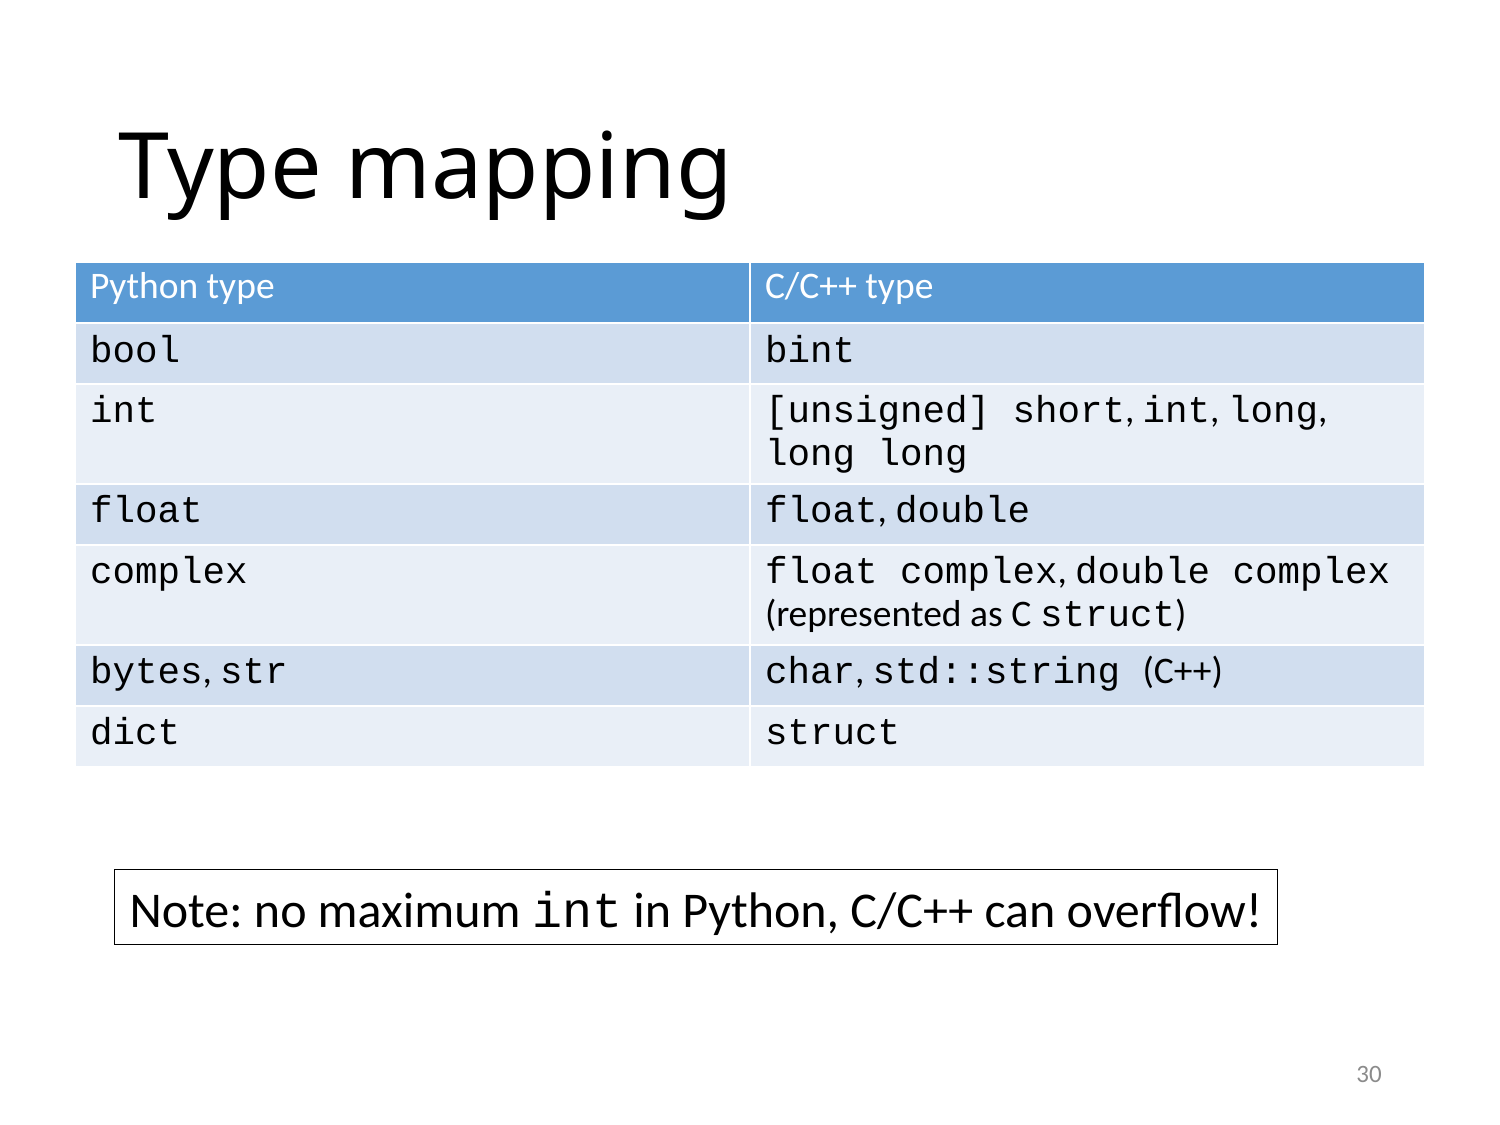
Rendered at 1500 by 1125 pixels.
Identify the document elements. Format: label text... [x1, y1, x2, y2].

table_cell int [76, 385, 749, 483]
table_cell struct [751, 707, 1424, 766]
table_cell [unsigned] short, int, long, long long [751, 385, 1424, 483]
table_cell bint [751, 324, 1424, 383]
table_cell dict [76, 707, 749, 766]
table_header Python type [76, 263, 749, 322]
table_cell float, double [751, 485, 1424, 544]
table_cell float [76, 485, 749, 544]
table_cell float complex, double complex (represented as C struct) [751, 546, 1424, 644]
table_cell bytes, str [76, 646, 749, 705]
text_box Note: no maximum int in Python, C/C++ can overflow! [114, 869, 1278, 945]
table_cell bool [76, 324, 749, 383]
title Type mapping [103, 59, 1397, 262]
slide_number 30 [1059, 1042, 1397, 1103]
table_cell complex [76, 546, 749, 644]
table_cell char, std::string (C++) [751, 646, 1424, 705]
table_header C/C++ type [751, 263, 1424, 322]
